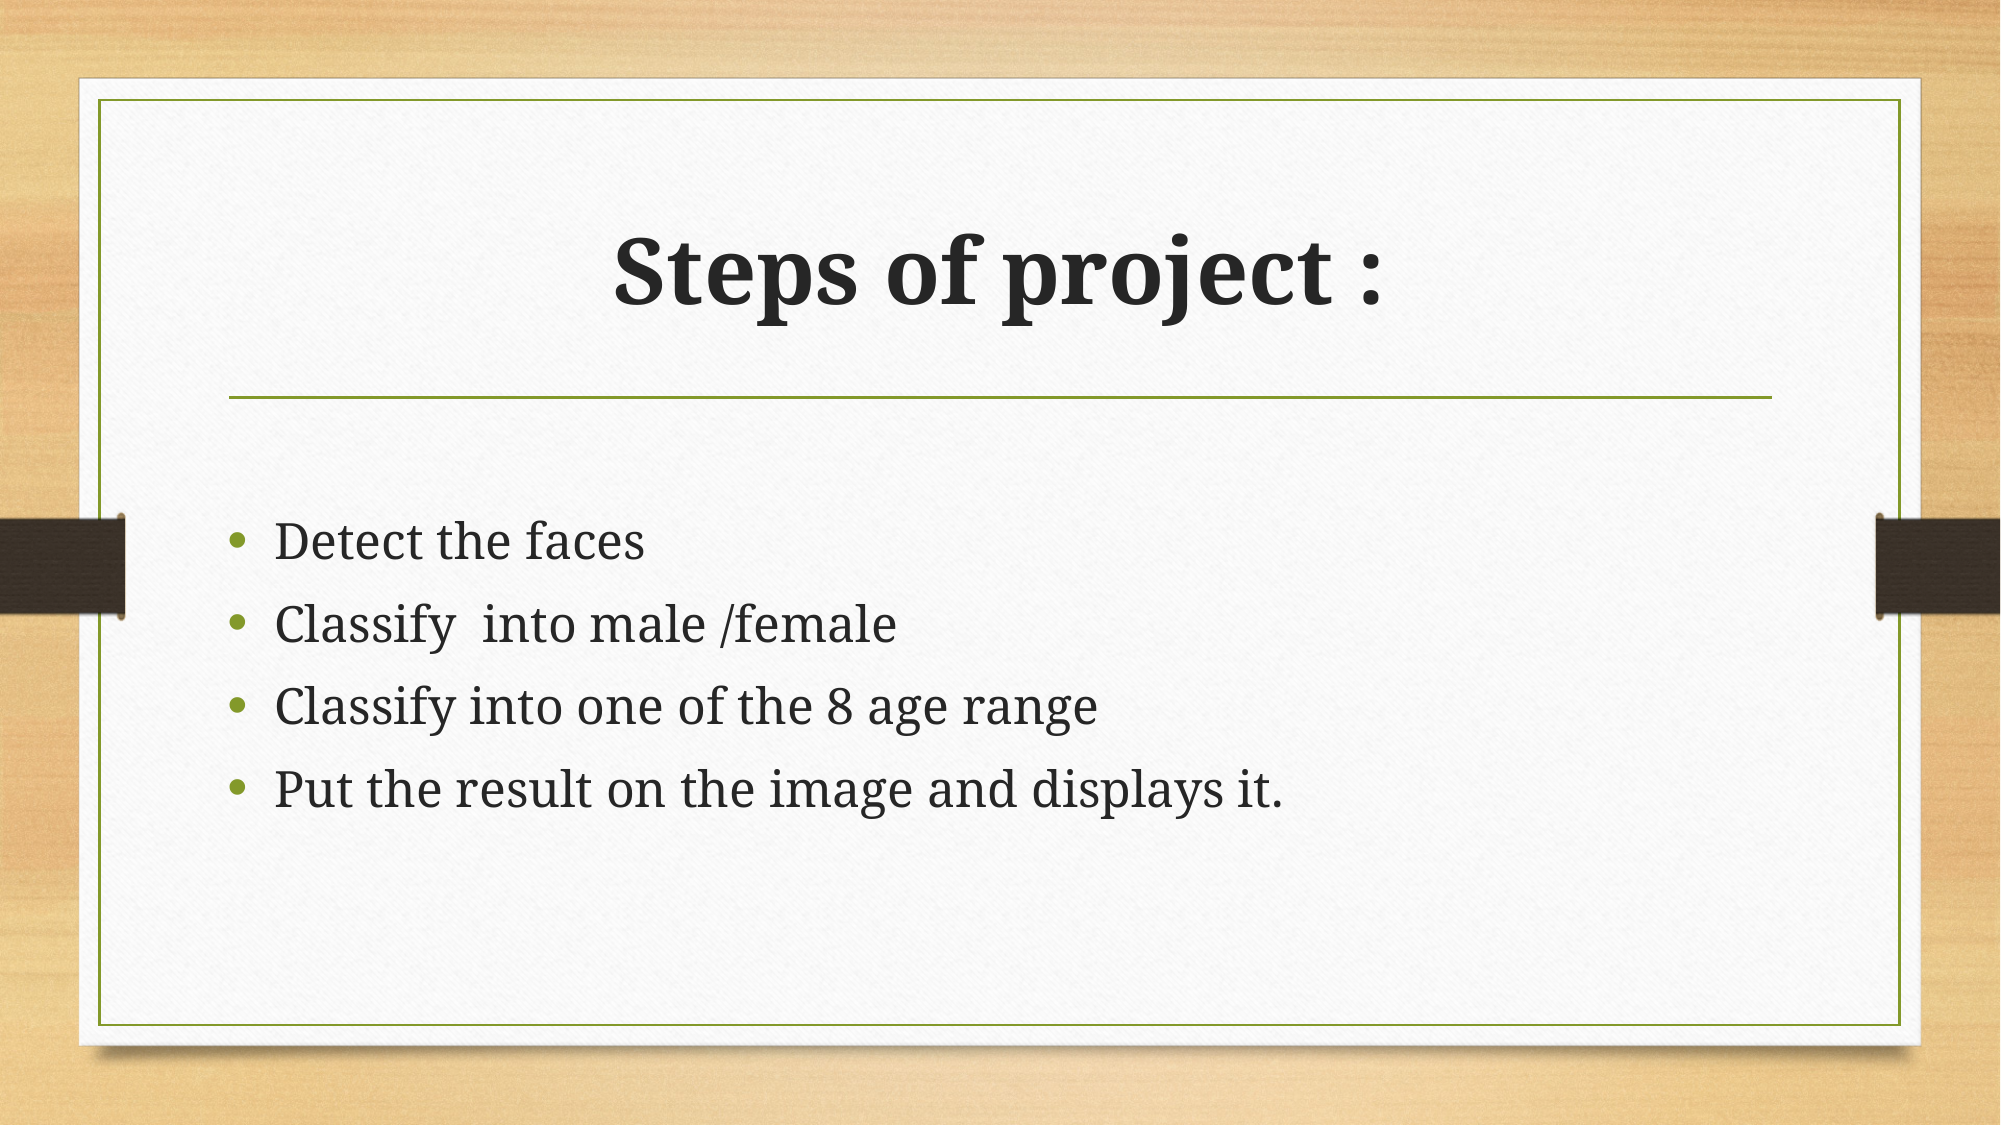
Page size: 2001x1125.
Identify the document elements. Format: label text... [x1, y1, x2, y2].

list Detect the faces Classify into male /female Classify into one of the 8 age range Put the result on the image and displays it. [212, 419, 1788, 964]
title Steps of project : [212, 161, 1788, 375]
picture [0, 0, 2001, 1125]
